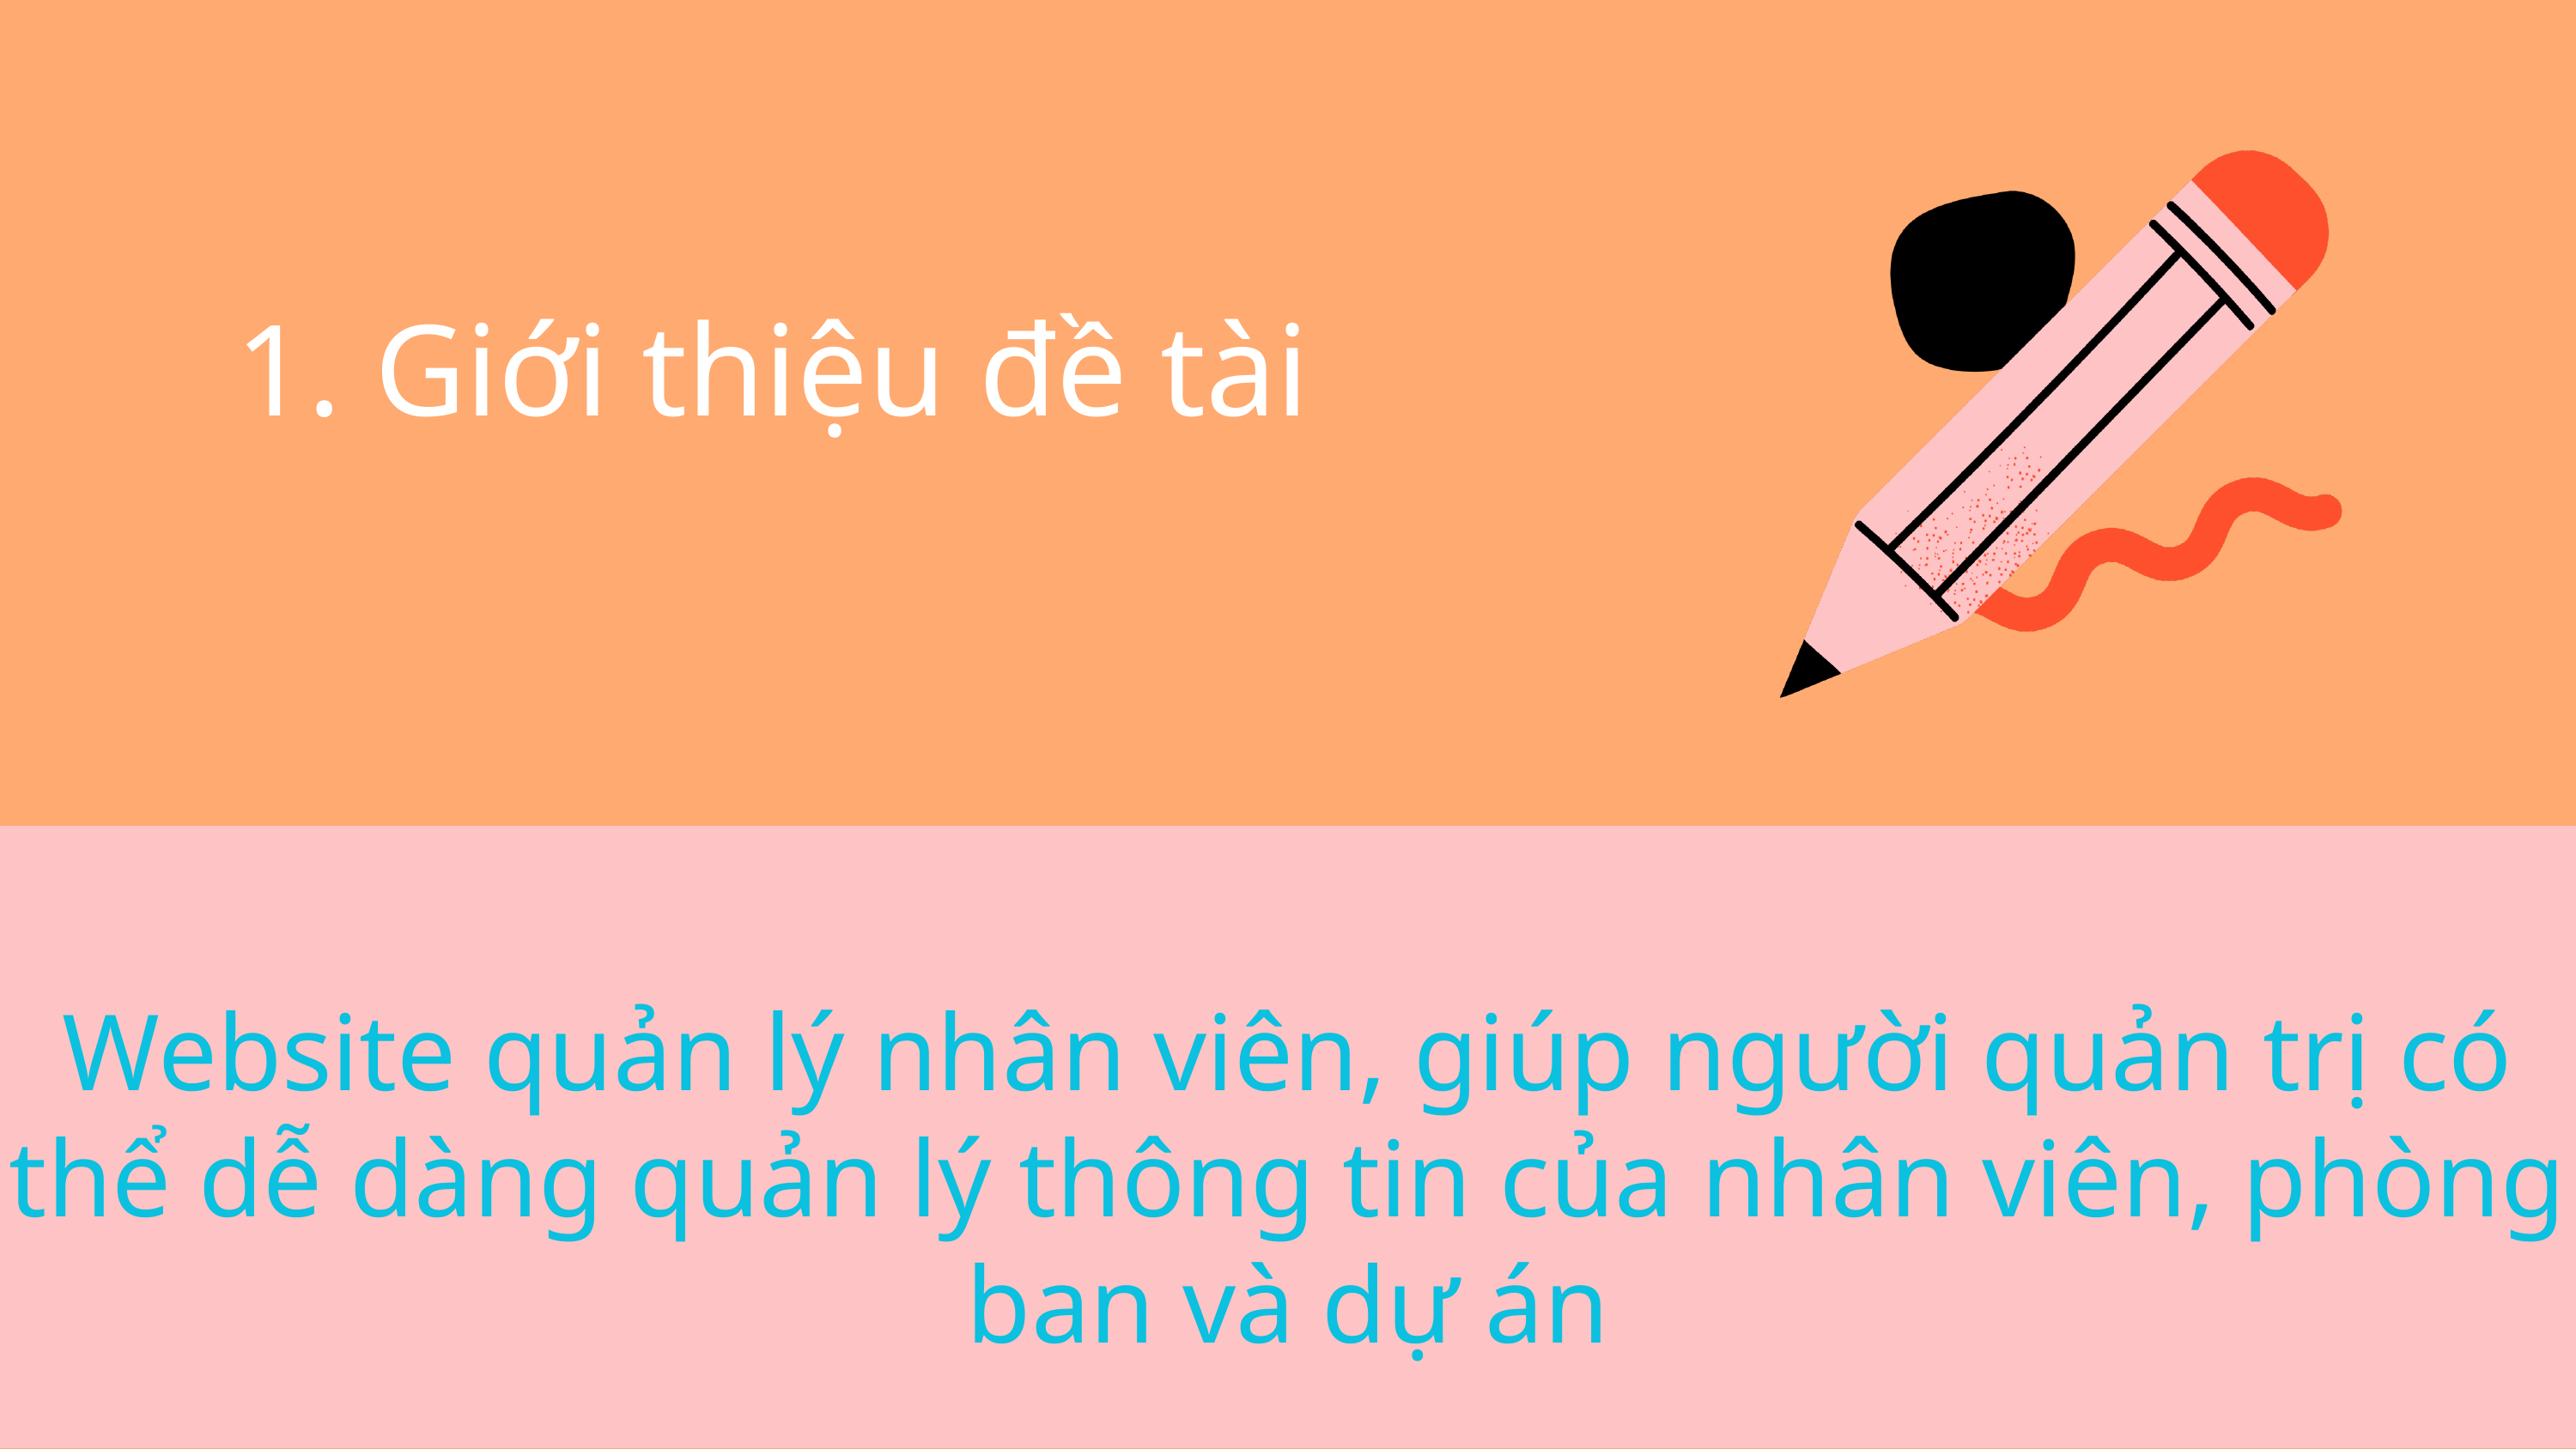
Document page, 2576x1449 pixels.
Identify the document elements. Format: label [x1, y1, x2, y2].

text_box [0, 825, 2576, 1449]
text_box [235, 294, 1509, 710]
text_box [1779, 144, 2344, 698]
